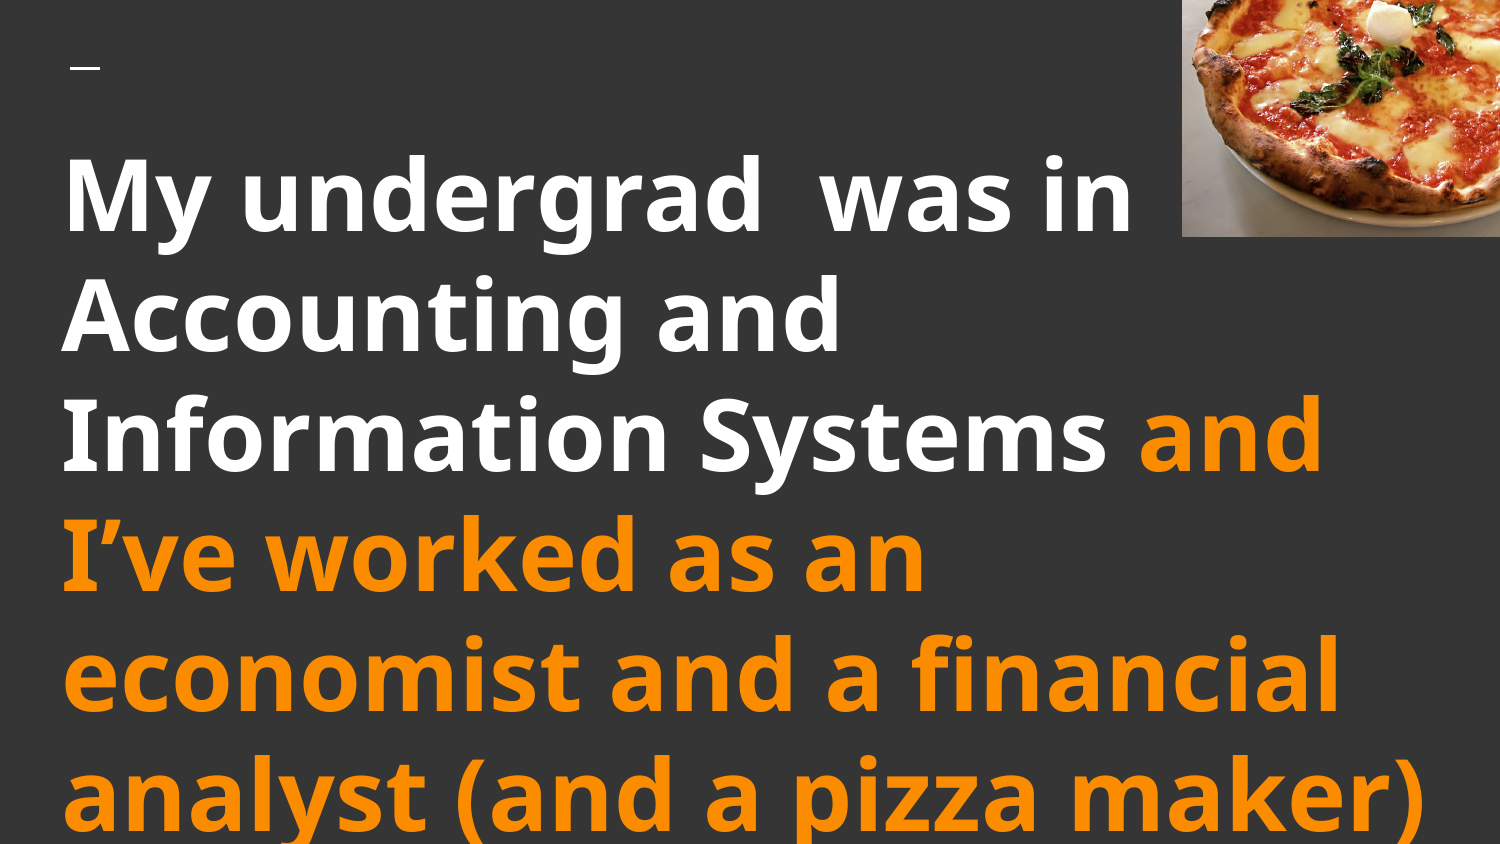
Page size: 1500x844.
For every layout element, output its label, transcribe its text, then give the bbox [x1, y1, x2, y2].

picture [1182, 0, 1500, 237]
title My undergrad was in Accounting and Information Systems and I’ve worked as an economist and a financial analyst (and a pizza maker) [46, 116, 1463, 746]
